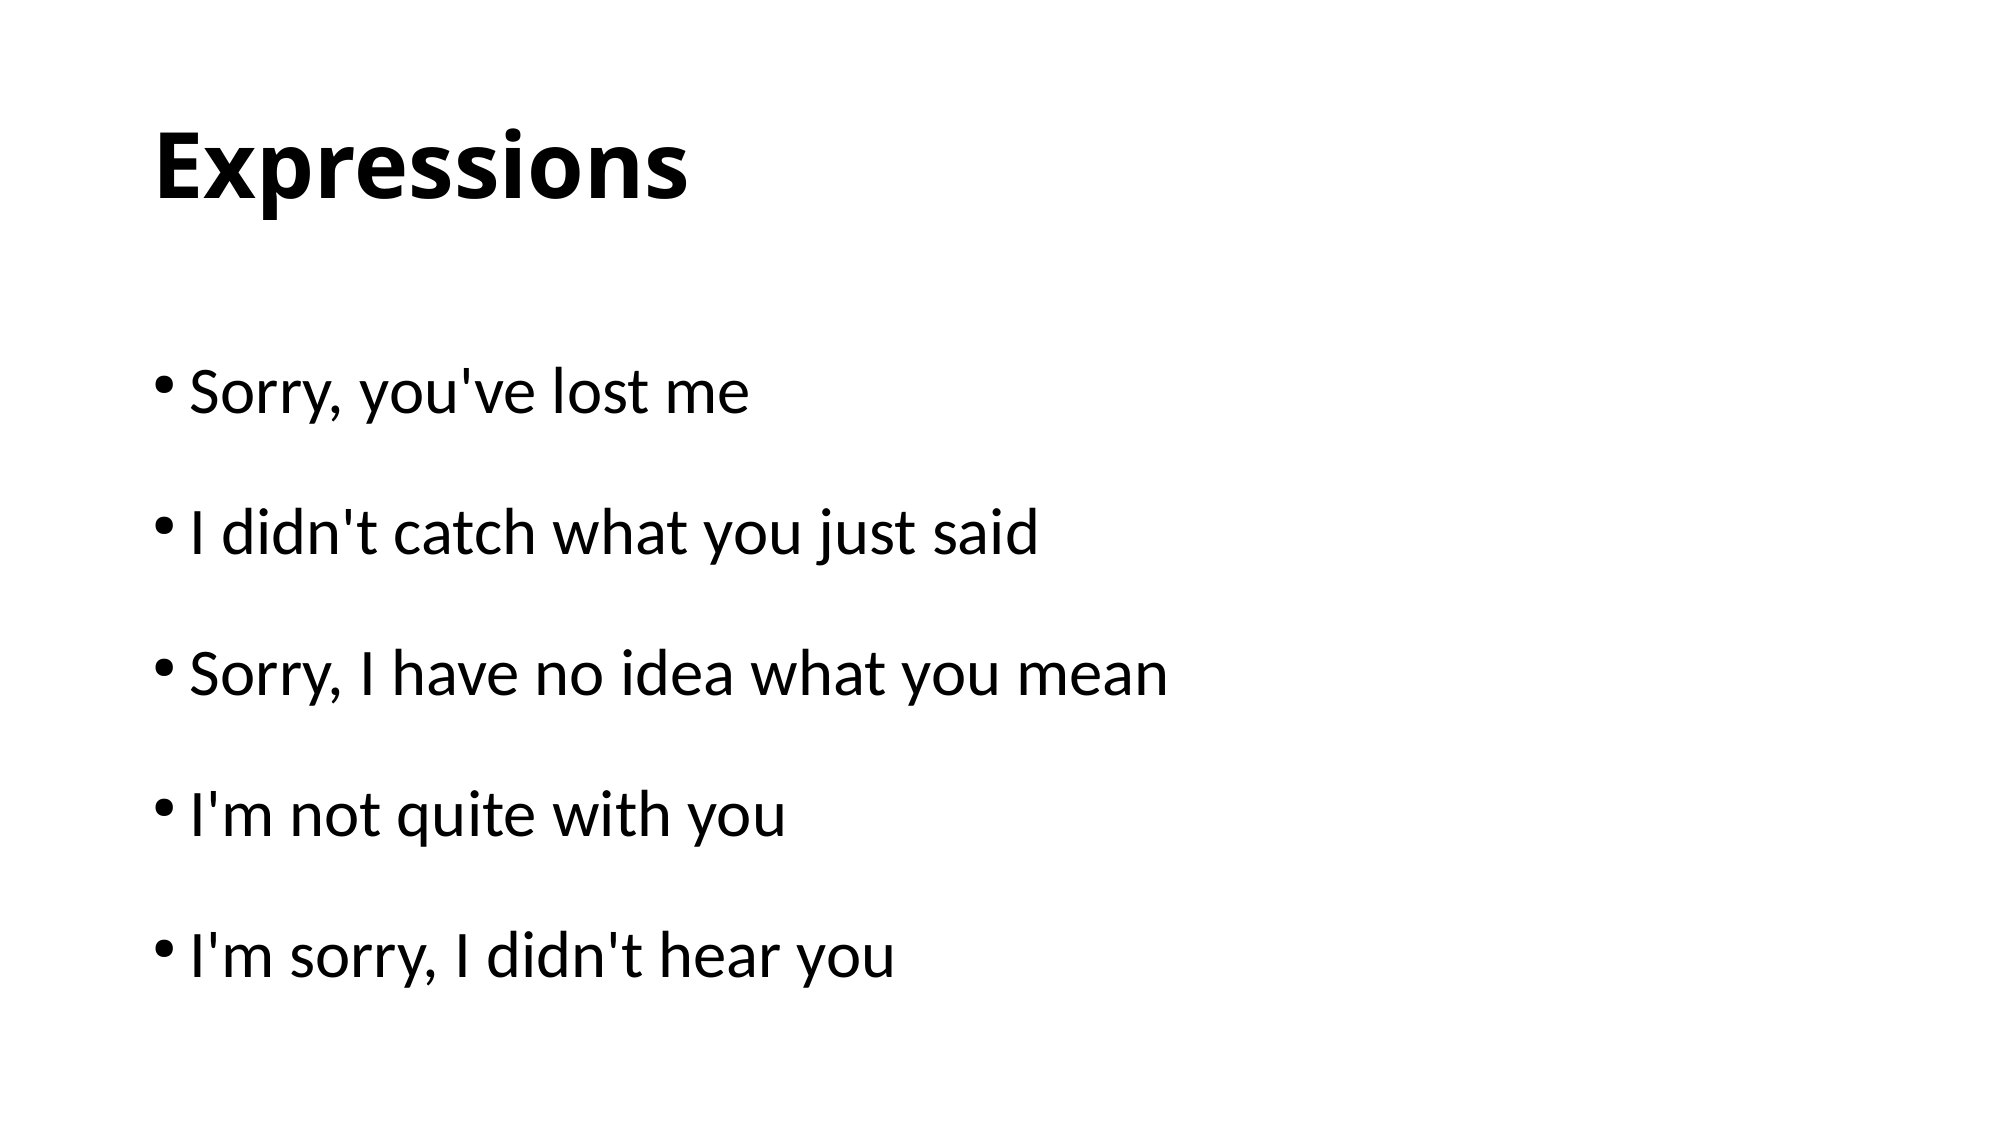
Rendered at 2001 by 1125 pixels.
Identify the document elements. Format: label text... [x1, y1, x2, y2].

title Expressions [137, 59, 1863, 256]
list Sorry, you've lost me I didn't catch what you just said Sorry, I have no idea what you mean I'm not quite with you I'm sorry, I didn't hear you [137, 256, 1863, 1009]
